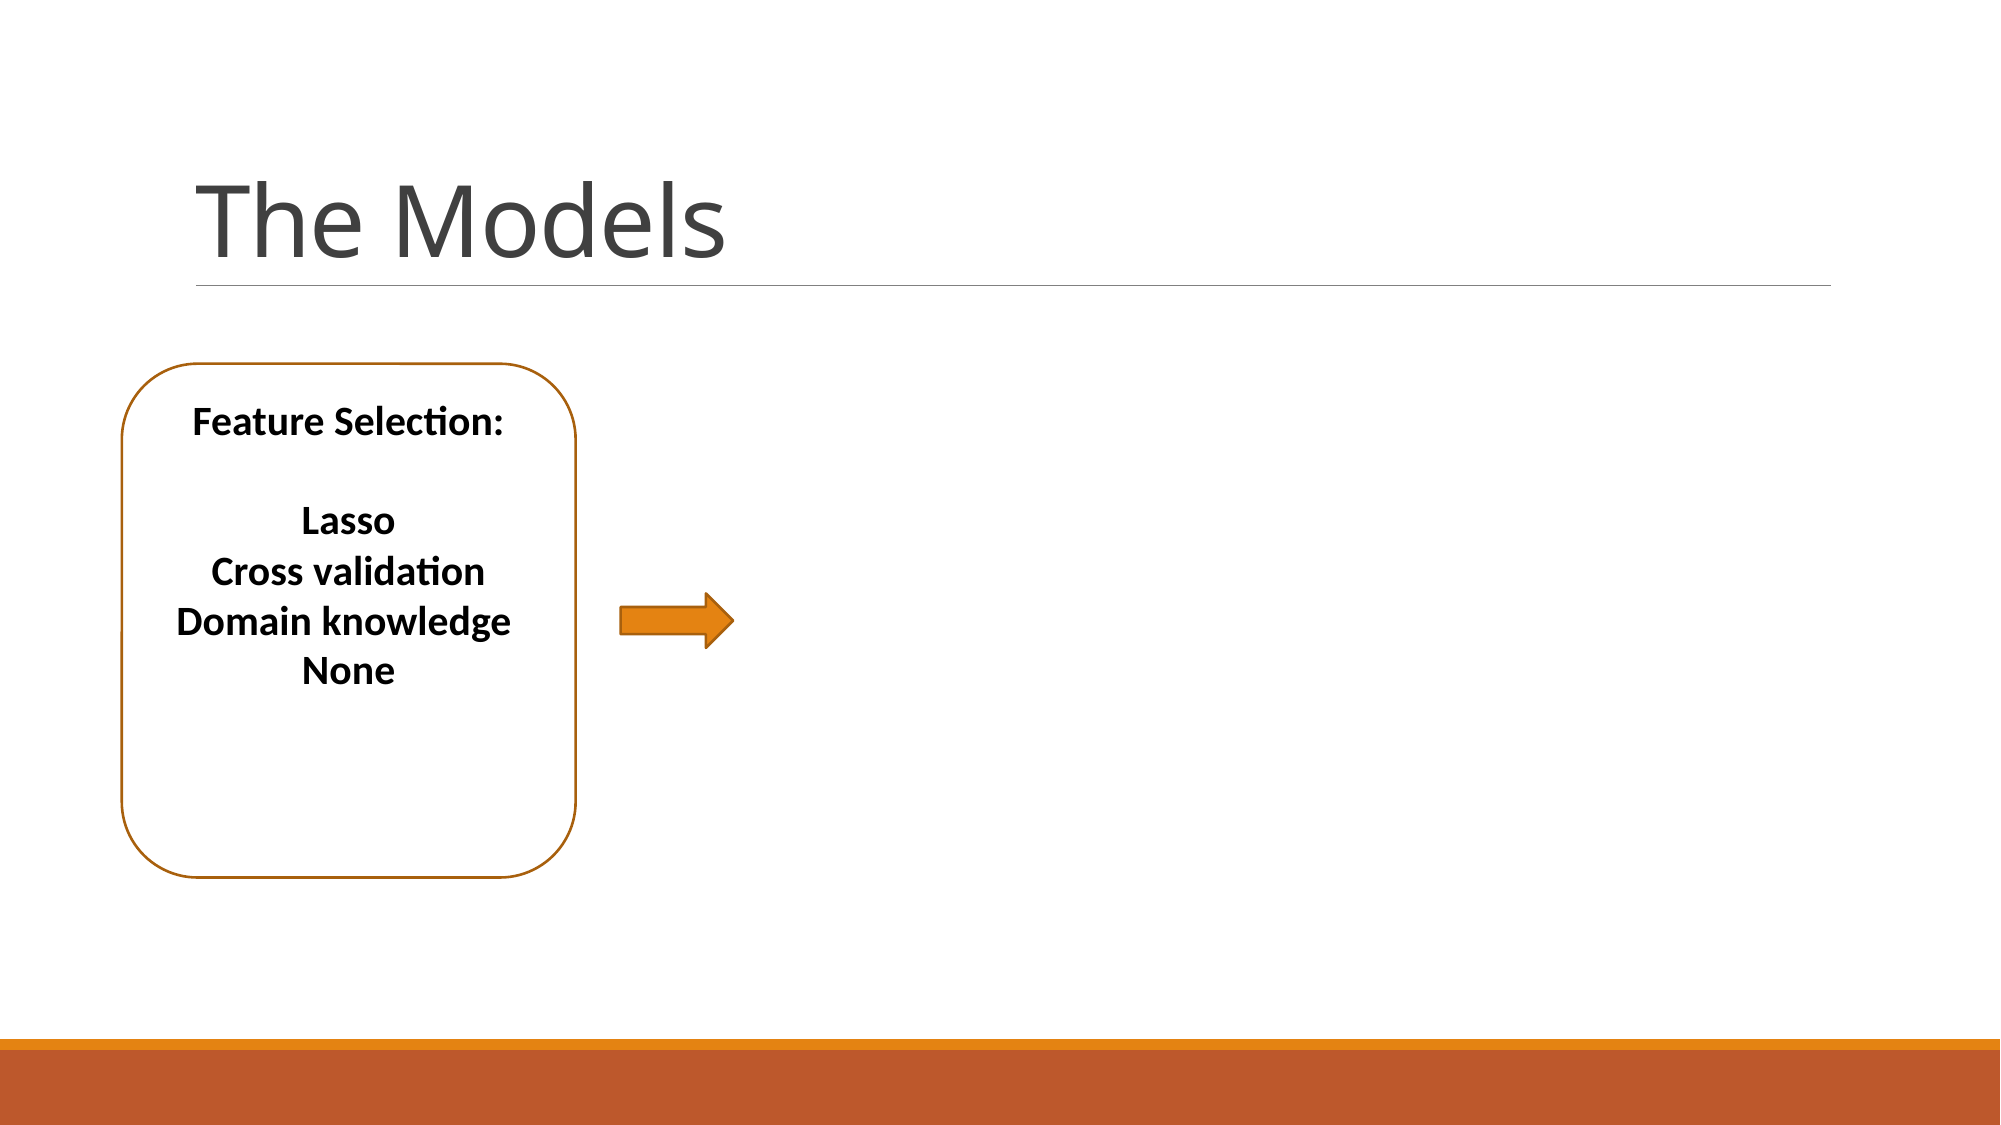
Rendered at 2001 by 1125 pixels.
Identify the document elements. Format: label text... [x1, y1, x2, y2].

title The Models [180, 47, 1830, 285]
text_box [121, 363, 734, 878]
